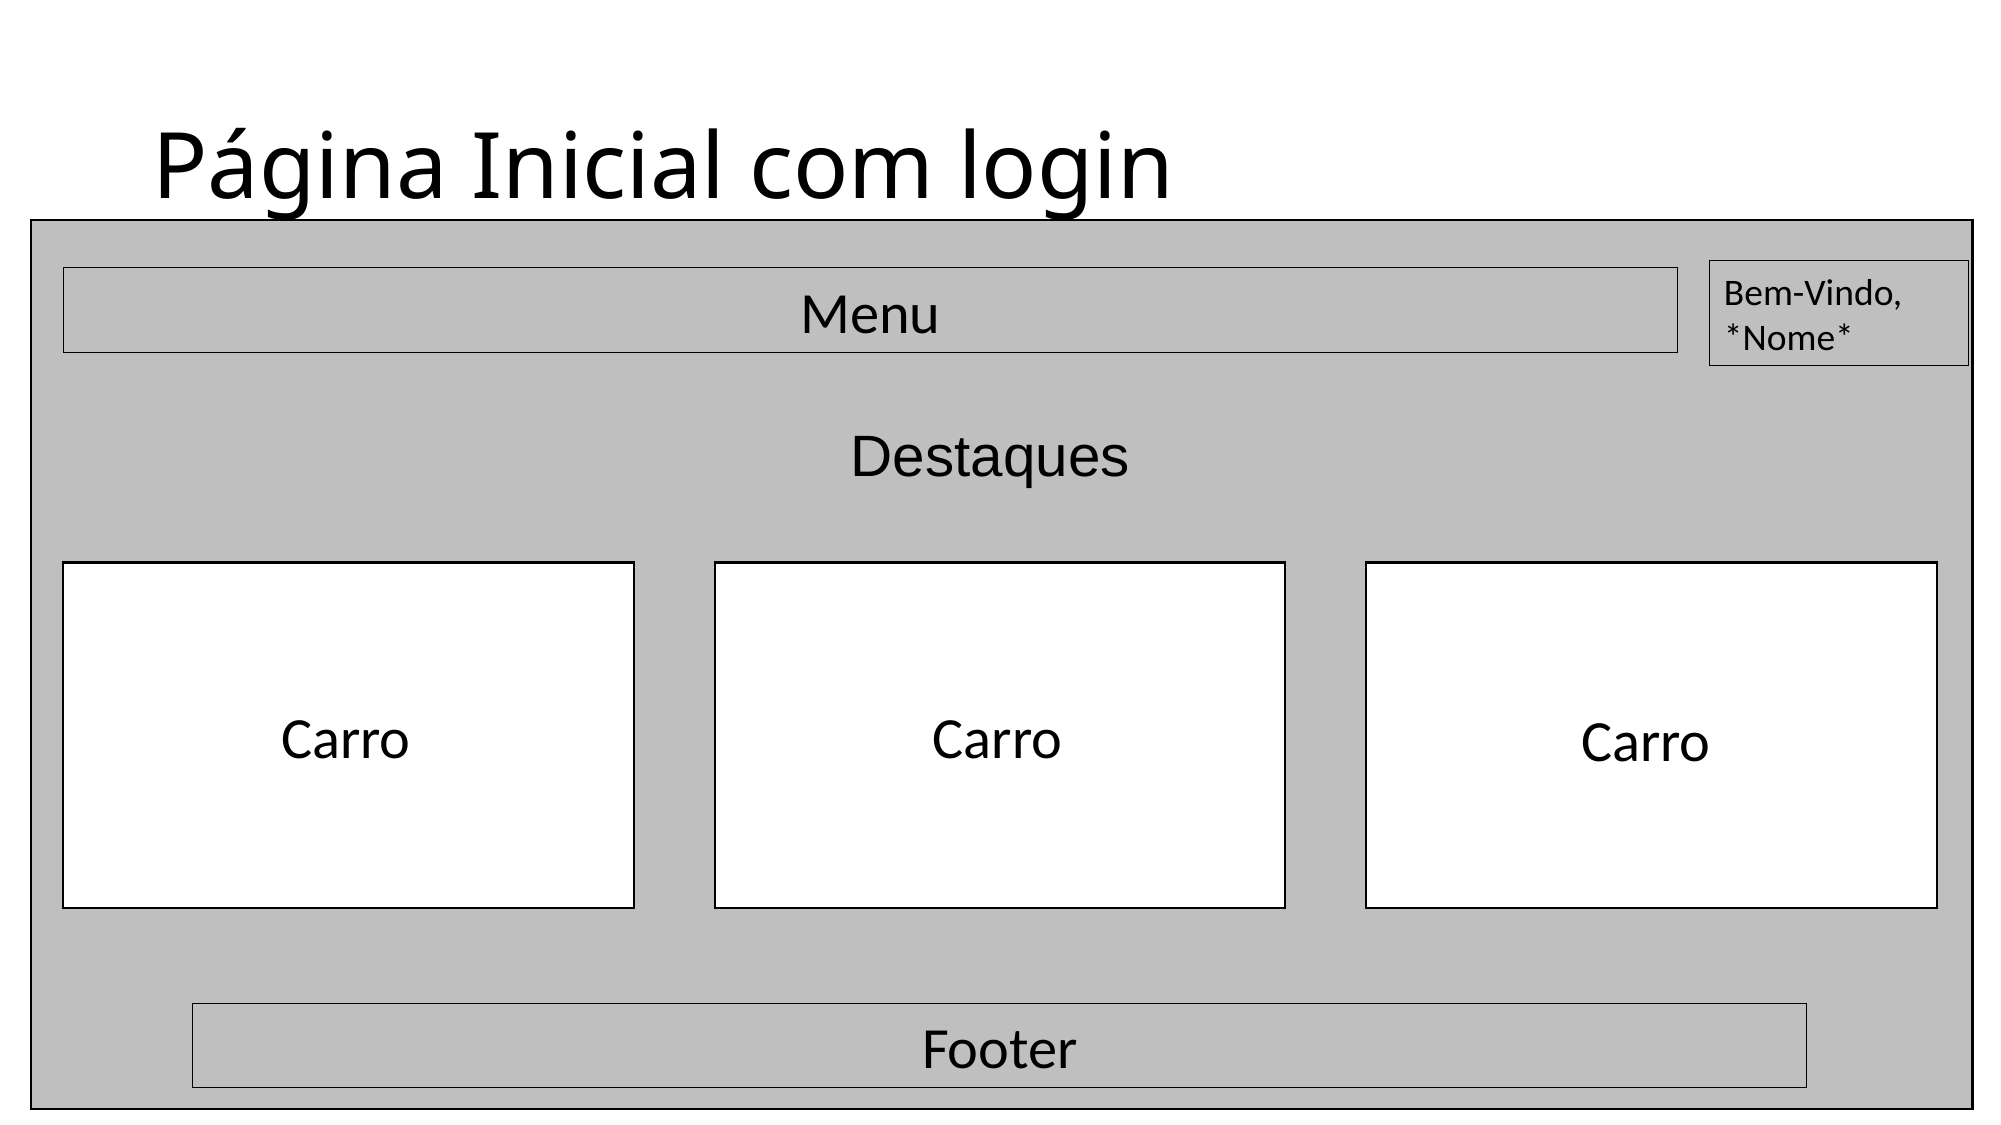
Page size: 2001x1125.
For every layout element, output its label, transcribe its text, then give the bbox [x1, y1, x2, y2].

text_box Menu [63, 267, 1678, 353]
text_box [62, 561, 635, 909]
text_box Carro [266, 692, 431, 777]
title Página Inicial com login [137, 59, 1863, 278]
text_box Carro [1566, 695, 1736, 781]
text_box Destaques [836, 410, 1164, 496]
text_box Footer [192, 1003, 1807, 1088]
text_box Bem-Vindo, *Nome* [1709, 260, 1969, 366]
text_box [30, 219, 1974, 1110]
text_box [714, 561, 1286, 909]
text_box Carro [918, 692, 1082, 777]
text_box [1365, 561, 1938, 909]
